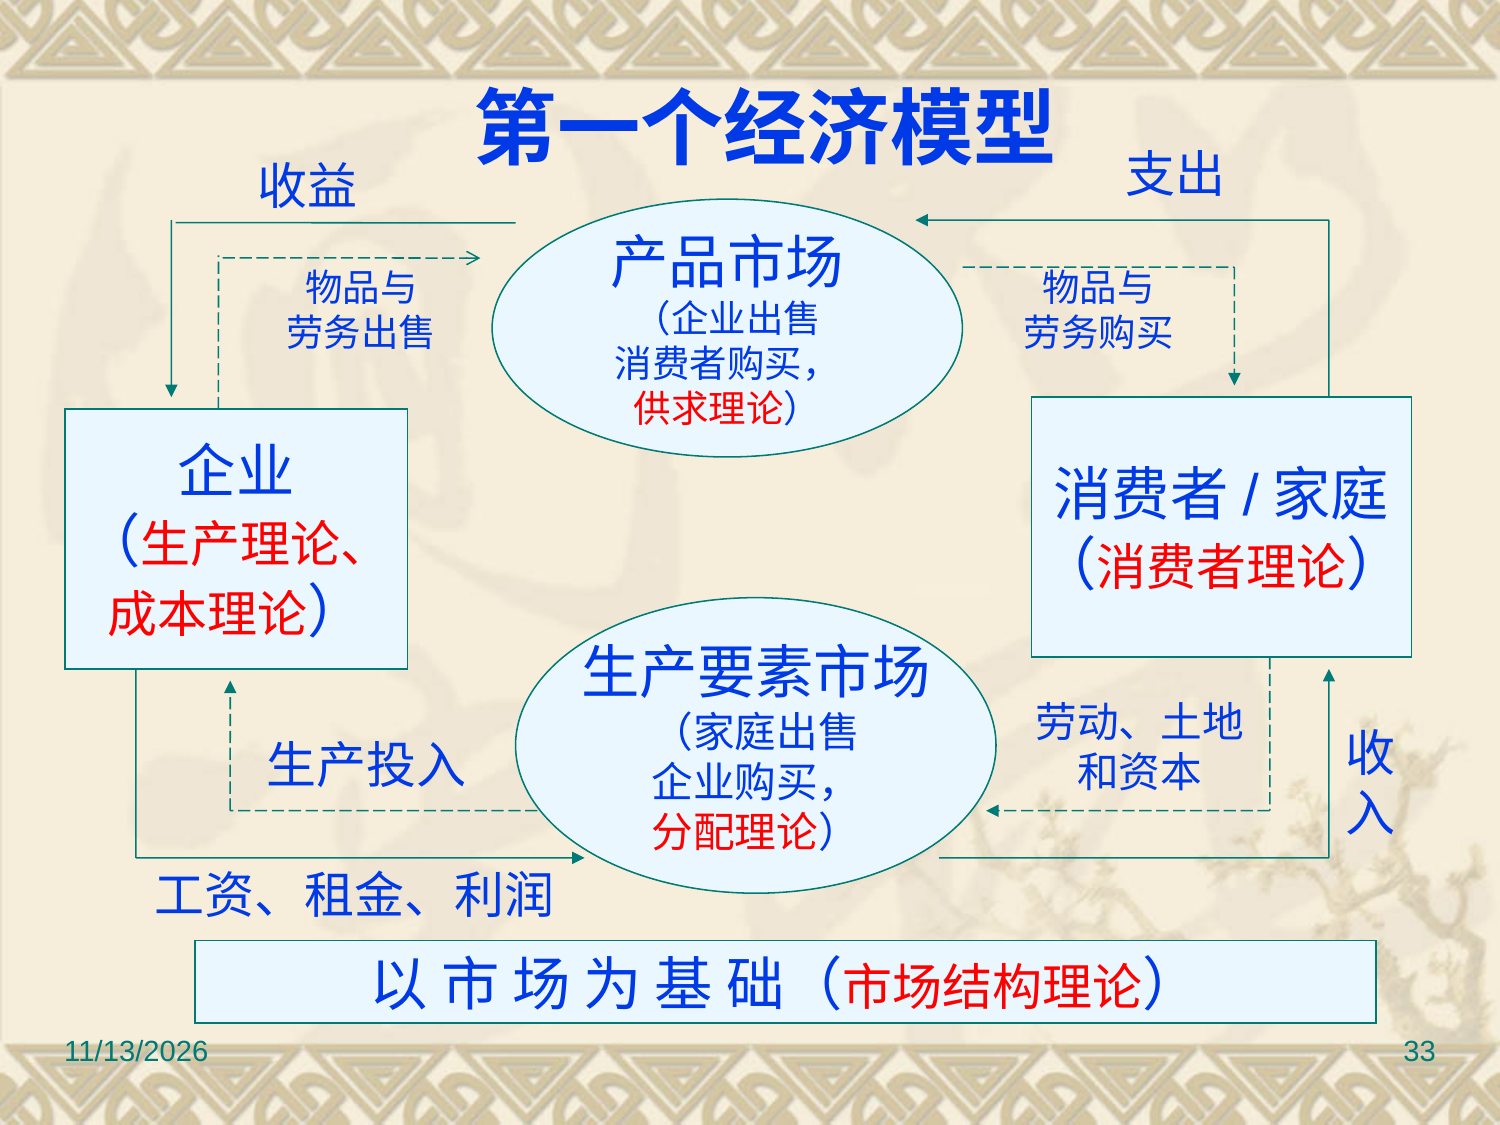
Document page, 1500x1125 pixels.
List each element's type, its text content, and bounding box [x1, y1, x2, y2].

text_box 2022/9/6 [49, 1024, 425, 1103]
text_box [64, 136, 1412, 1024]
text_box 33 [1074, 1024, 1451, 1103]
picture [0, 0, 1500, 1125]
title 第一个经济模型 [64, 66, 1466, 185]
